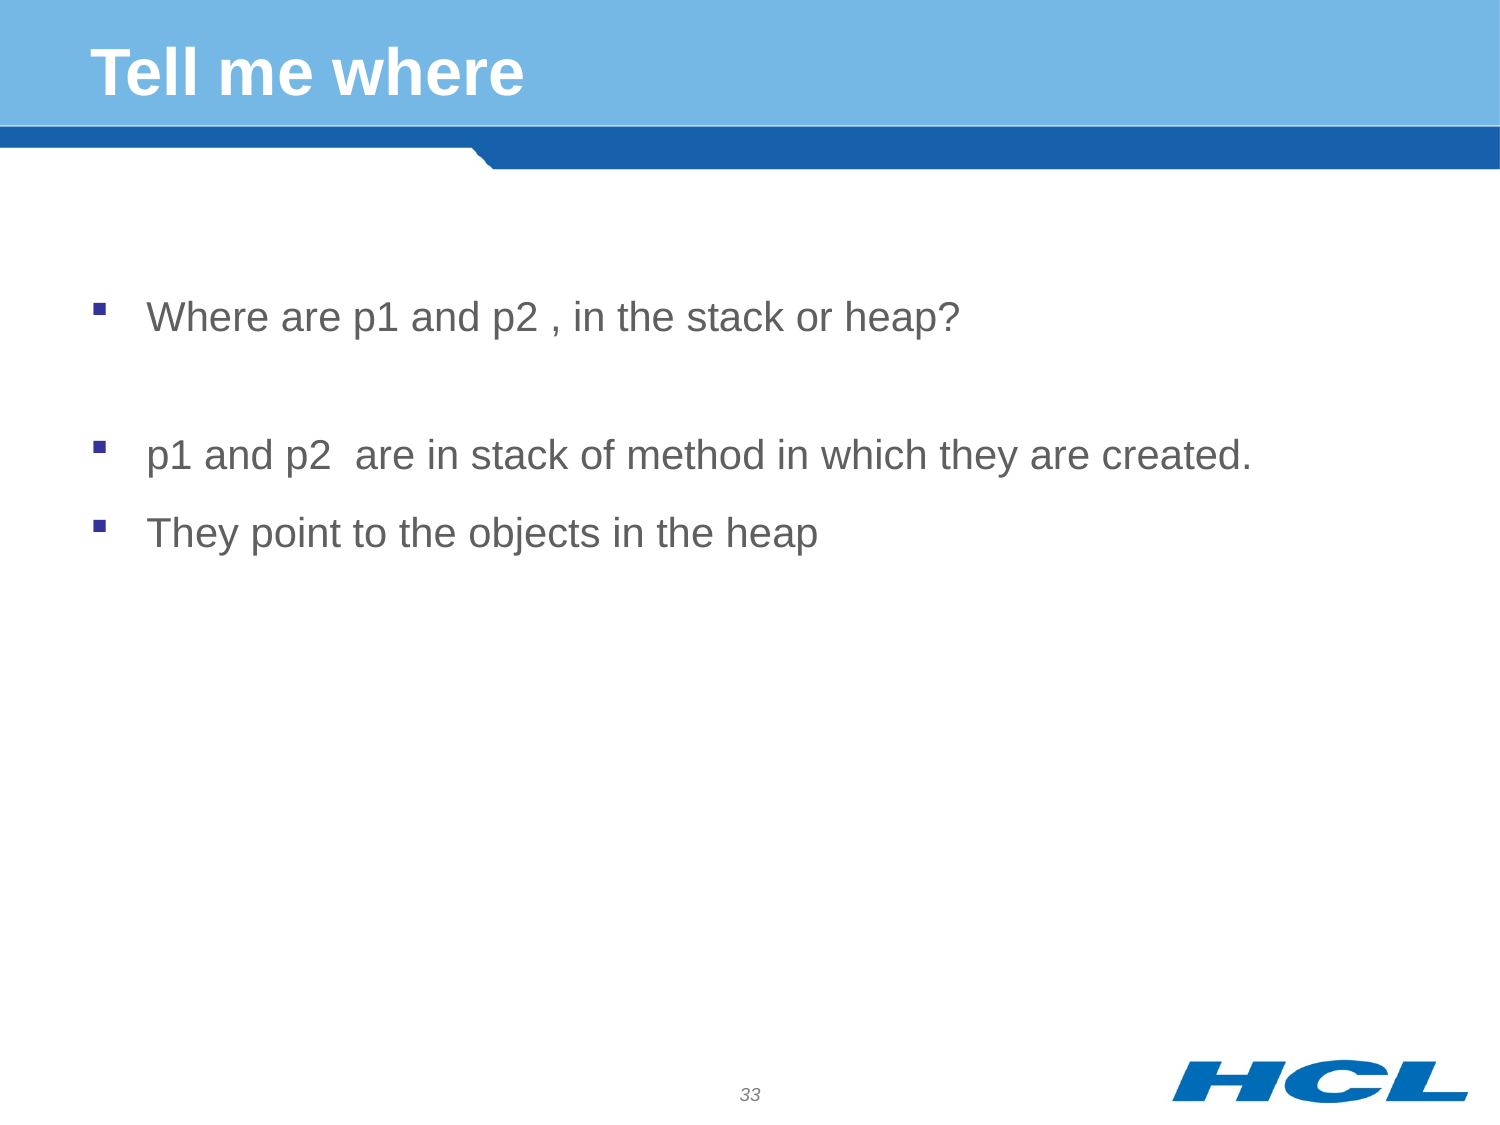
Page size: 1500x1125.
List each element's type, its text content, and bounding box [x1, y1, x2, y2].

picture [1140, 1050, 1500, 1109]
title Tell me where [75, 0, 1425, 138]
slide_number 33 [574, 1074, 926, 1115]
picture [0, 0, 1500, 188]
text_box p1 and p2 are in stack of method in which they are created. They point to the objects in the heap [74, 400, 1413, 650]
list Where are p1 and p2 , in the stack or heap? [75, 262, 1425, 375]
